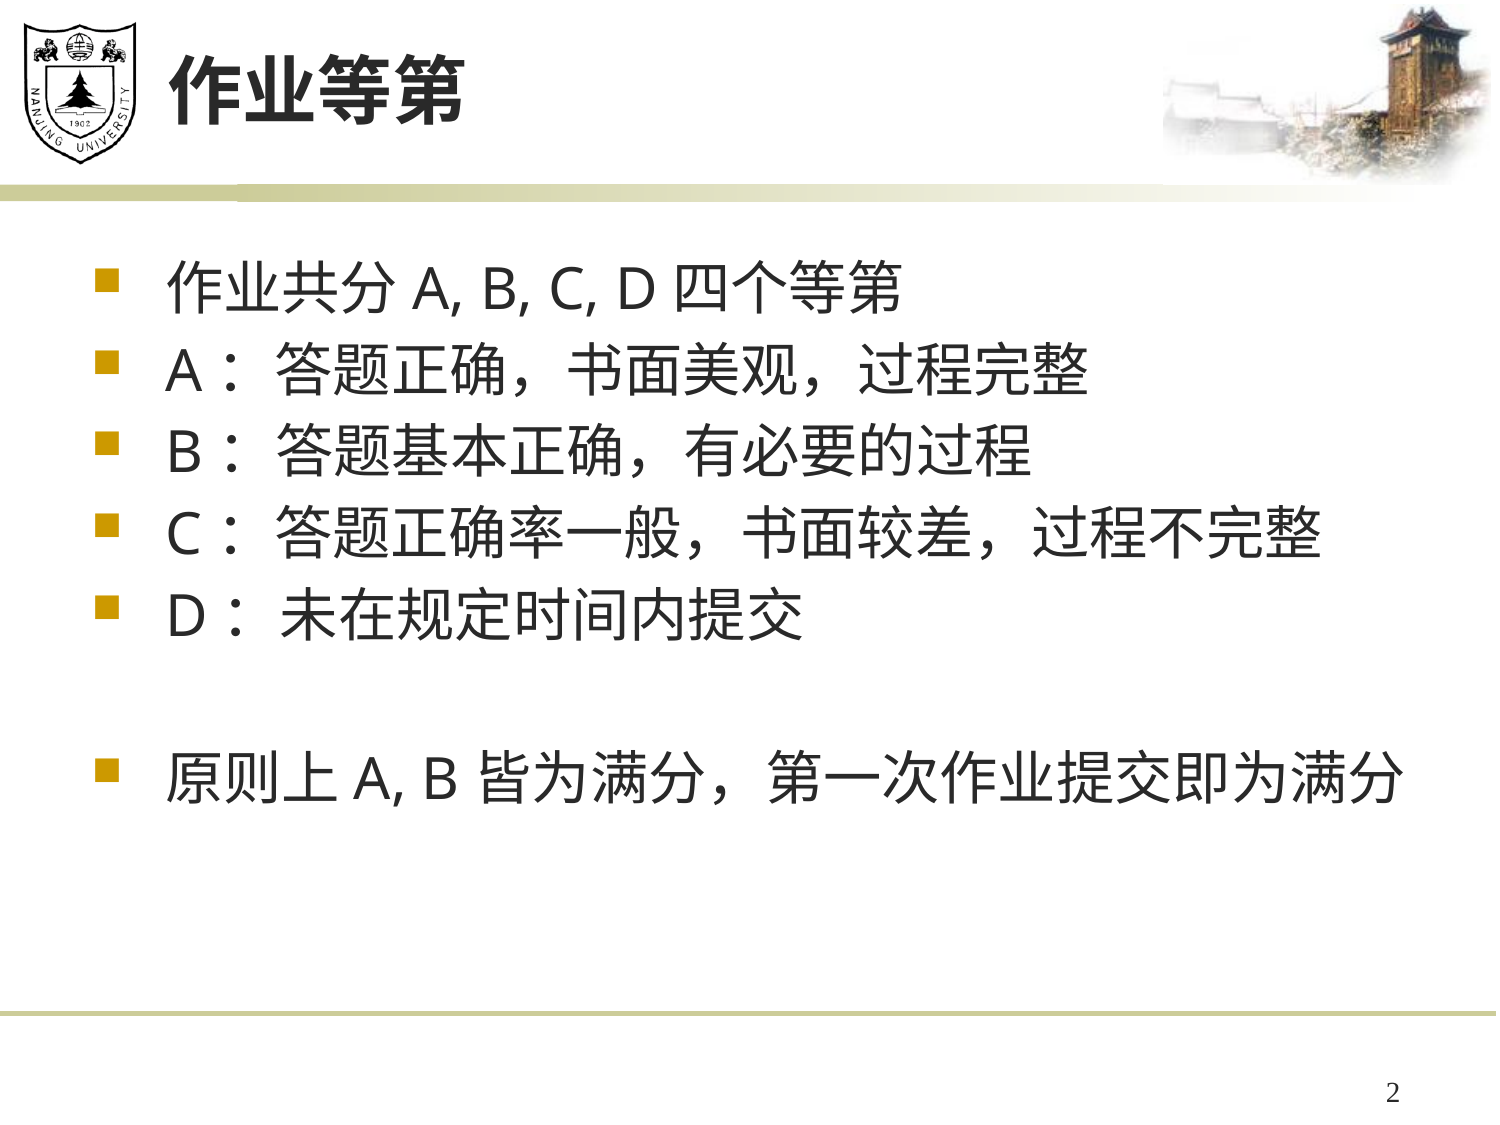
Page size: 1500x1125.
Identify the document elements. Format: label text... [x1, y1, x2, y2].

picture [17, 18, 143, 168]
list 作业共分A, B, C, D四个等第 A：答题正确，书面美观，过程完整 B：答题基本正确，有必要的过程 C：答题正确率一般，书面较差，过程不完整 D：未在规定时间内提交 原则上A, B皆为满分，第一次作业提交即为满分 [76, 243, 1459, 965]
title 作业等第 [152, 35, 1254, 141]
picture [1163, 4, 1491, 185]
picture [0, 1011, 1496, 1016]
